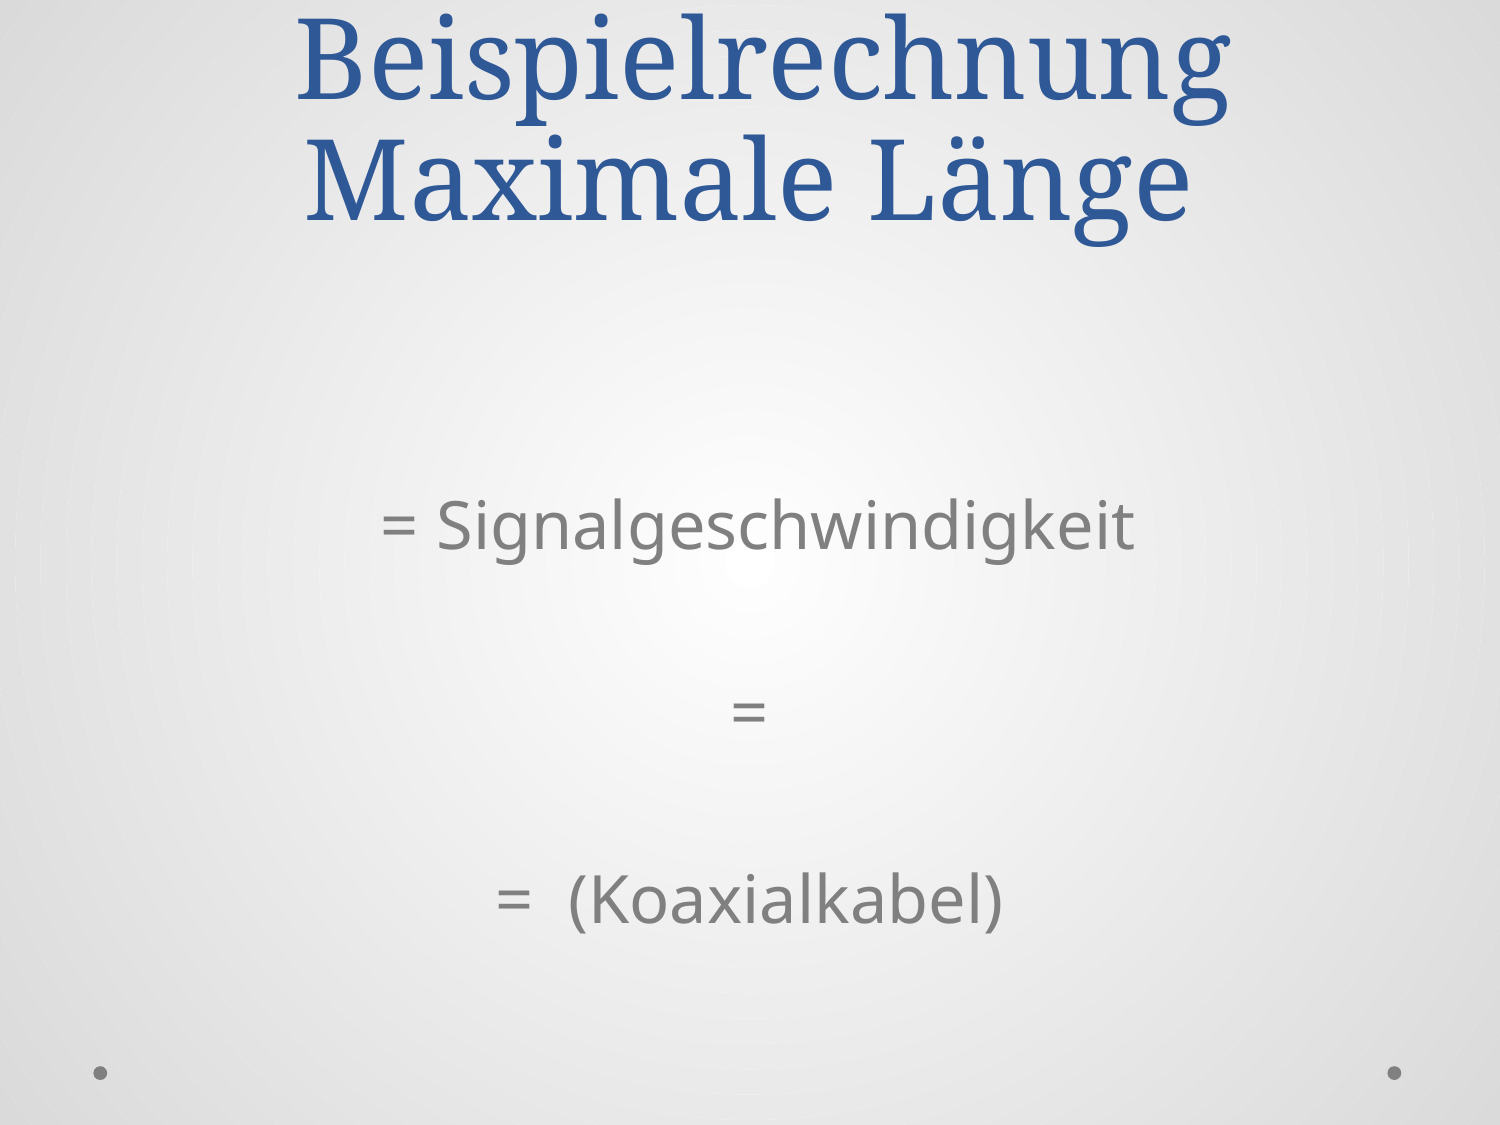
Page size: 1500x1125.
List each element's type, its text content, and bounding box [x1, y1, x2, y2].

title Beispielrechnung Maximale Länge [88, 101, 1439, 251]
